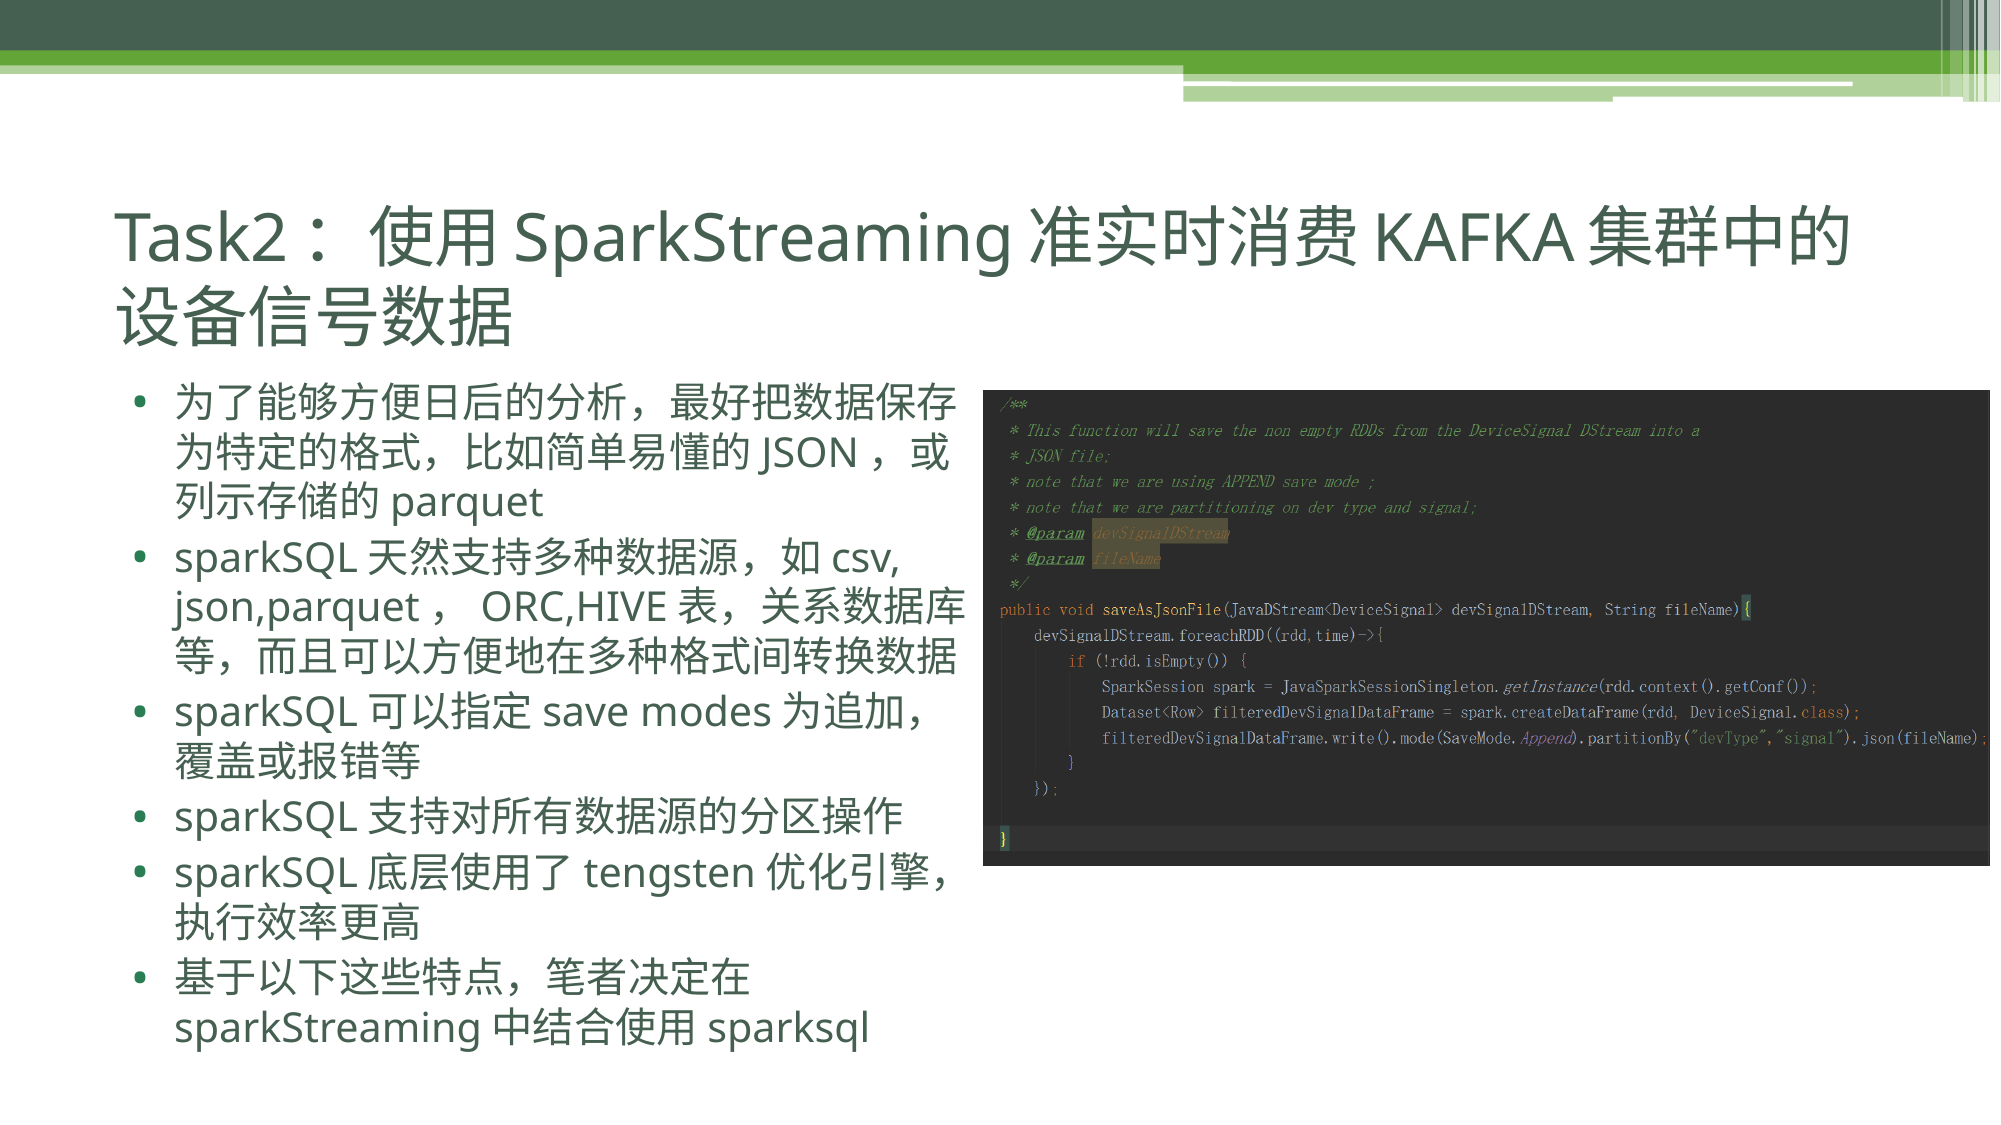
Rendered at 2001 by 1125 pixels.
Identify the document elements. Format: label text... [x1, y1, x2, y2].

title Task2：使用SparkStreaming准实时消费KAFKA集群中的设备信号数据 [99, 187, 1900, 363]
picture [983, 390, 1990, 866]
list 为了能够方便日后的分析，最好把数据保存为特定的格式，比如简单易懂的JSON，或列示存储的parquet sparkSQL天然支持多种数据源，如csv, json,parquet，ORC,HIVE表，关系数据库等，而且可以方便地在多种格式间转换数据 sparkSQL可以指定save modes为追加，覆盖或报错等 sparkSQL支持对所有数据源的分区操作 sparkSQL底层使用了tengsten优化引擎，执行效率更高 基于以下这些特点，笔者决定在sparkStreaming中结合使用sparksql [99, 368, 984, 1082]
